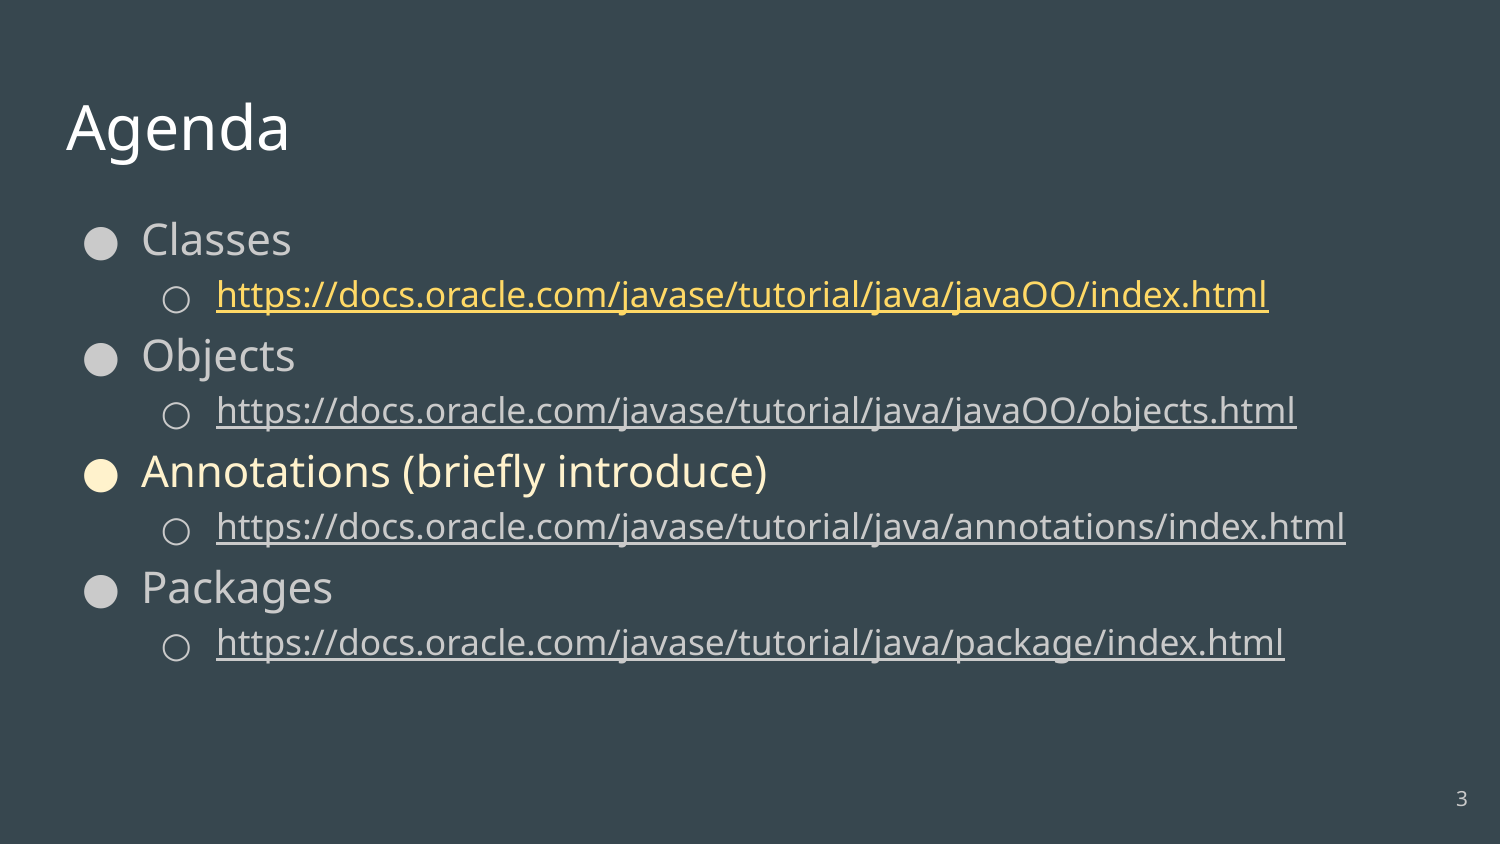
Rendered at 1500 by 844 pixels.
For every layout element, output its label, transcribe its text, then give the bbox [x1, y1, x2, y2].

slide_number ‹#› [1392, 767, 1483, 833]
list Classes https://docs.oracle.com/javase/tutorial/java/javaOO/index.html Objects https://docs.oracle.com/javase/tutorial/java/javaOO/objects.html Annotations (briefly introduce) https://docs.oracle.com/javase/tutorial/java/annotations/index.html Packages https://docs.oracle.com/javase/tutorial/java/package/index.html [51, 189, 1449, 750]
title Agenda [51, 72, 1449, 167]
